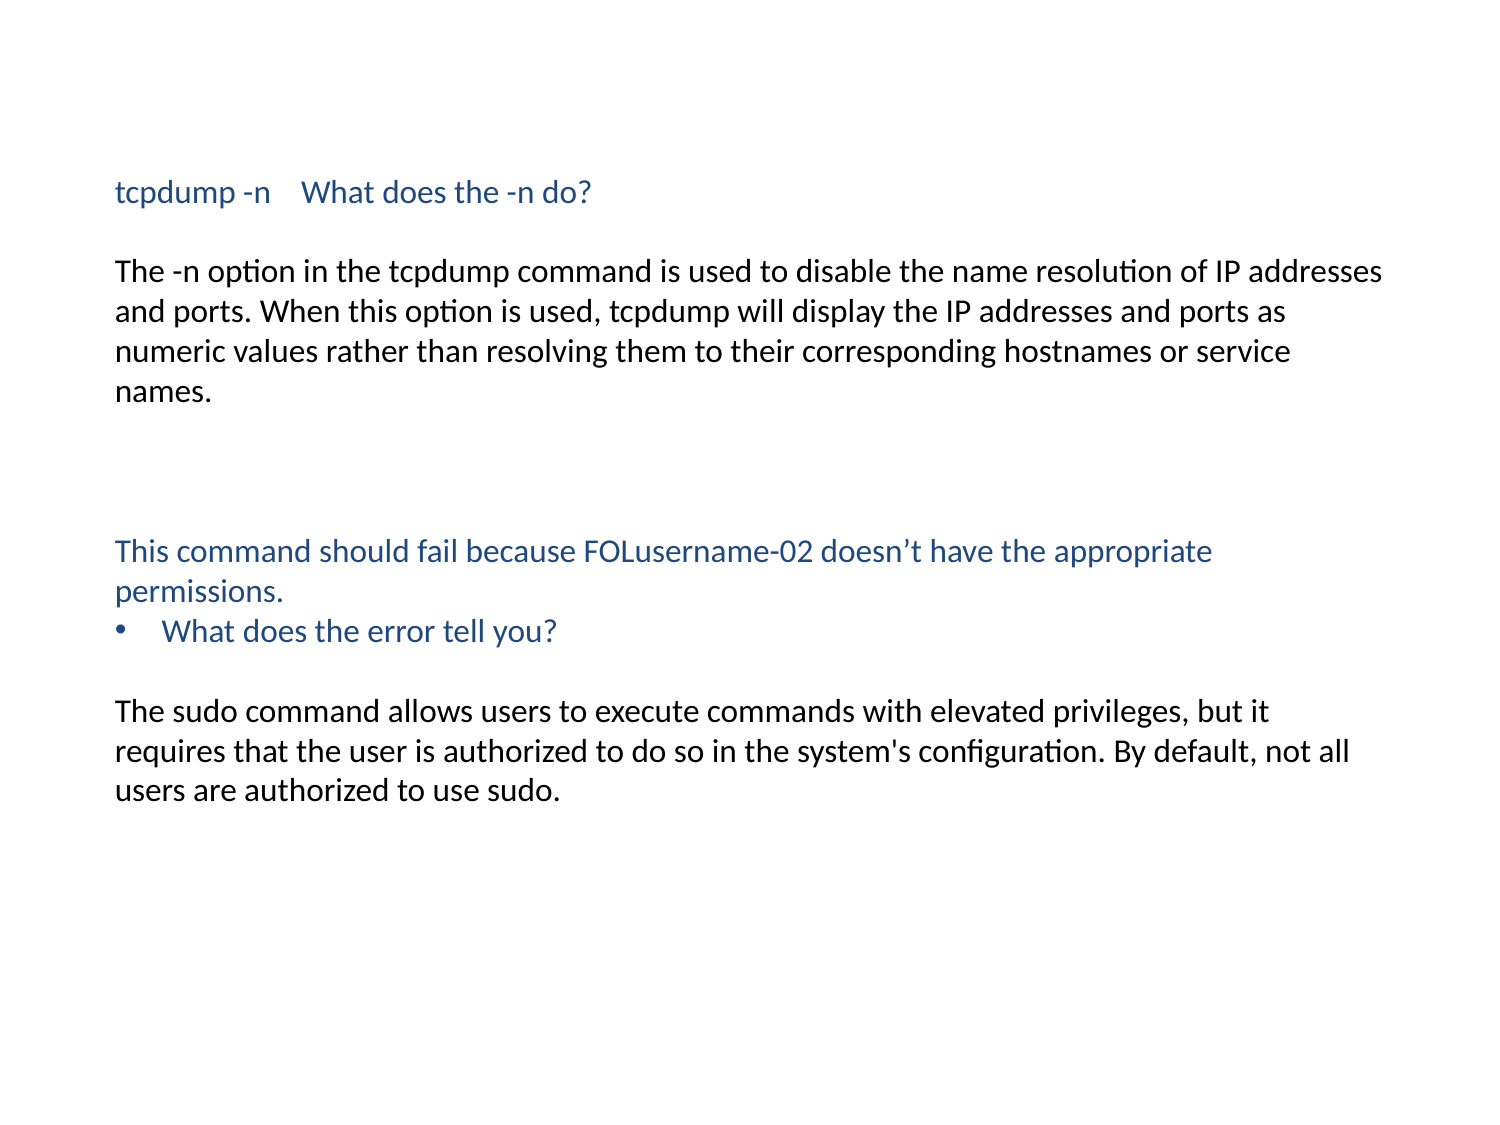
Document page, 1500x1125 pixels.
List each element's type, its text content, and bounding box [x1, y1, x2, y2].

text_box tcpdump -n What does the -n do? The -n option in the tcpdump command is used to disable the name resolution of IP addresses and ports. When this option is used, tcpdump will display the IP addresses and ports as numeric values rather than resolving them to their corresponding hostnames or service names. This command should fail because FOLusername-02 doesn’t have the appropriate permissions. What does the error tell you? The sudo command allows users to execute commands with elevated privileges, but it requires that the user is authorized to do so in the system's configuration. By default, not all users are authorized to use sudo. [99, 162, 1400, 896]
